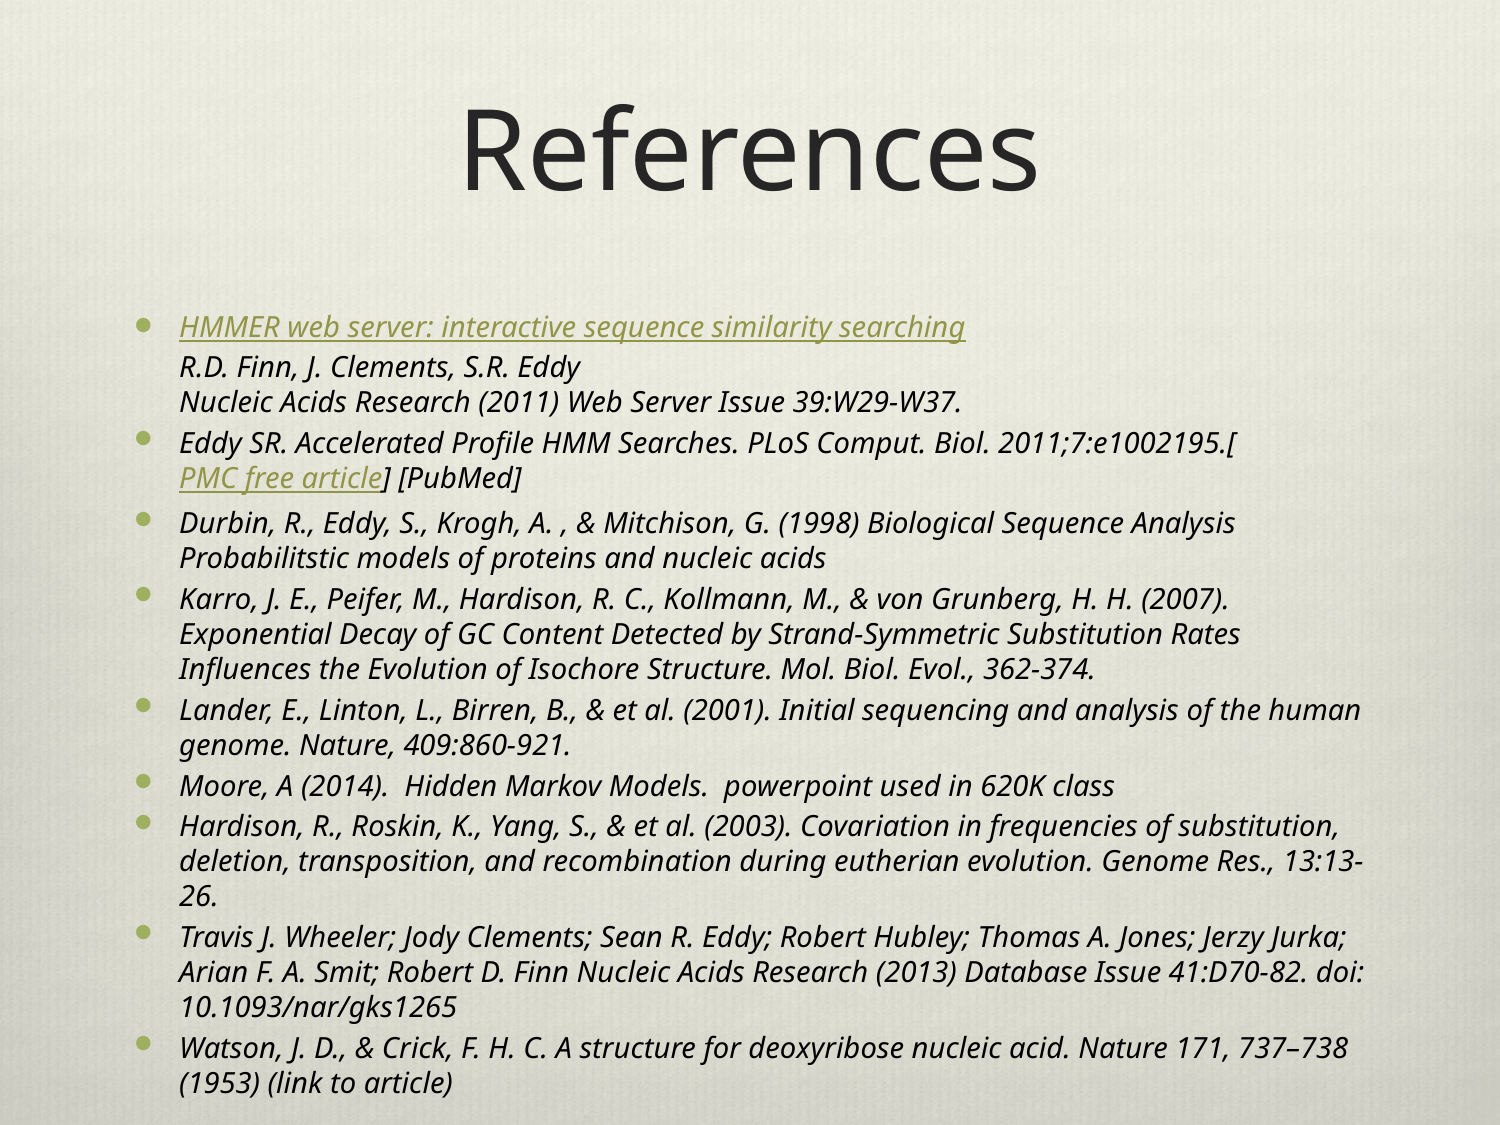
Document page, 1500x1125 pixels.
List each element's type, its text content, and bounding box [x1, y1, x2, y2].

title References [119, 51, 1381, 240]
list HMMER web server: interactive sequence similarity searching R.D. Finn, J. Clements, S.R. Eddy Nucleic Acids Research (2011) Web Server Issue 39:W29-W37. Eddy SR. Accelerated Profile HMM Searches. PLoS Comput. Biol. 2011;7:e1002195.[PMC free article] [PubMed] Durbin, R., Eddy, S., Krogh, A. , & Mitchison, G. (1998) Biological Sequence Analysis Probabilitstic models of proteins and nucleic acids Karro, J. E., Peifer, M., Hardison, R. C., Kollmann, M., & von Grunberg, H. H. (2007). Exponential Decay of GC Content Detected by Strand-Symmetric Substitution Rates Influences the Evolution of Isochore Structure. Mol. Biol. Evol., 362-374. Lander, E., Linton, L., Birren, B., & et al. (2001). Initial sequencing and analysis of the human genome. Nature, 409:860-921. Moore, A (2014). Hidden Markov Models. powerpoint used in 620K class Hardison, R., Roskin, K., Yang, S., & et al. (2003). Covariation in frequencies of substitution, deletion, transposition, and recombination during eutherian evolution. Genome Res., 13:13-26. Travis J. Wheeler; Jody Clements; Sean R. Eddy; Robert Hubley; Thomas A. Jones; Jerzy Jurka; Arian F. A. Smit; Robert D. Finn Nucleic Acids Research (2013) Database Issue 41:D70-82. doi: 10.1093/nar/gks1265 Watson, J. D., & Crick, F. H. C. A structure for deoxyribose nucleic acid. Nature 171, 737–738 (1953) (link to article) [119, 260, 1381, 1011]
